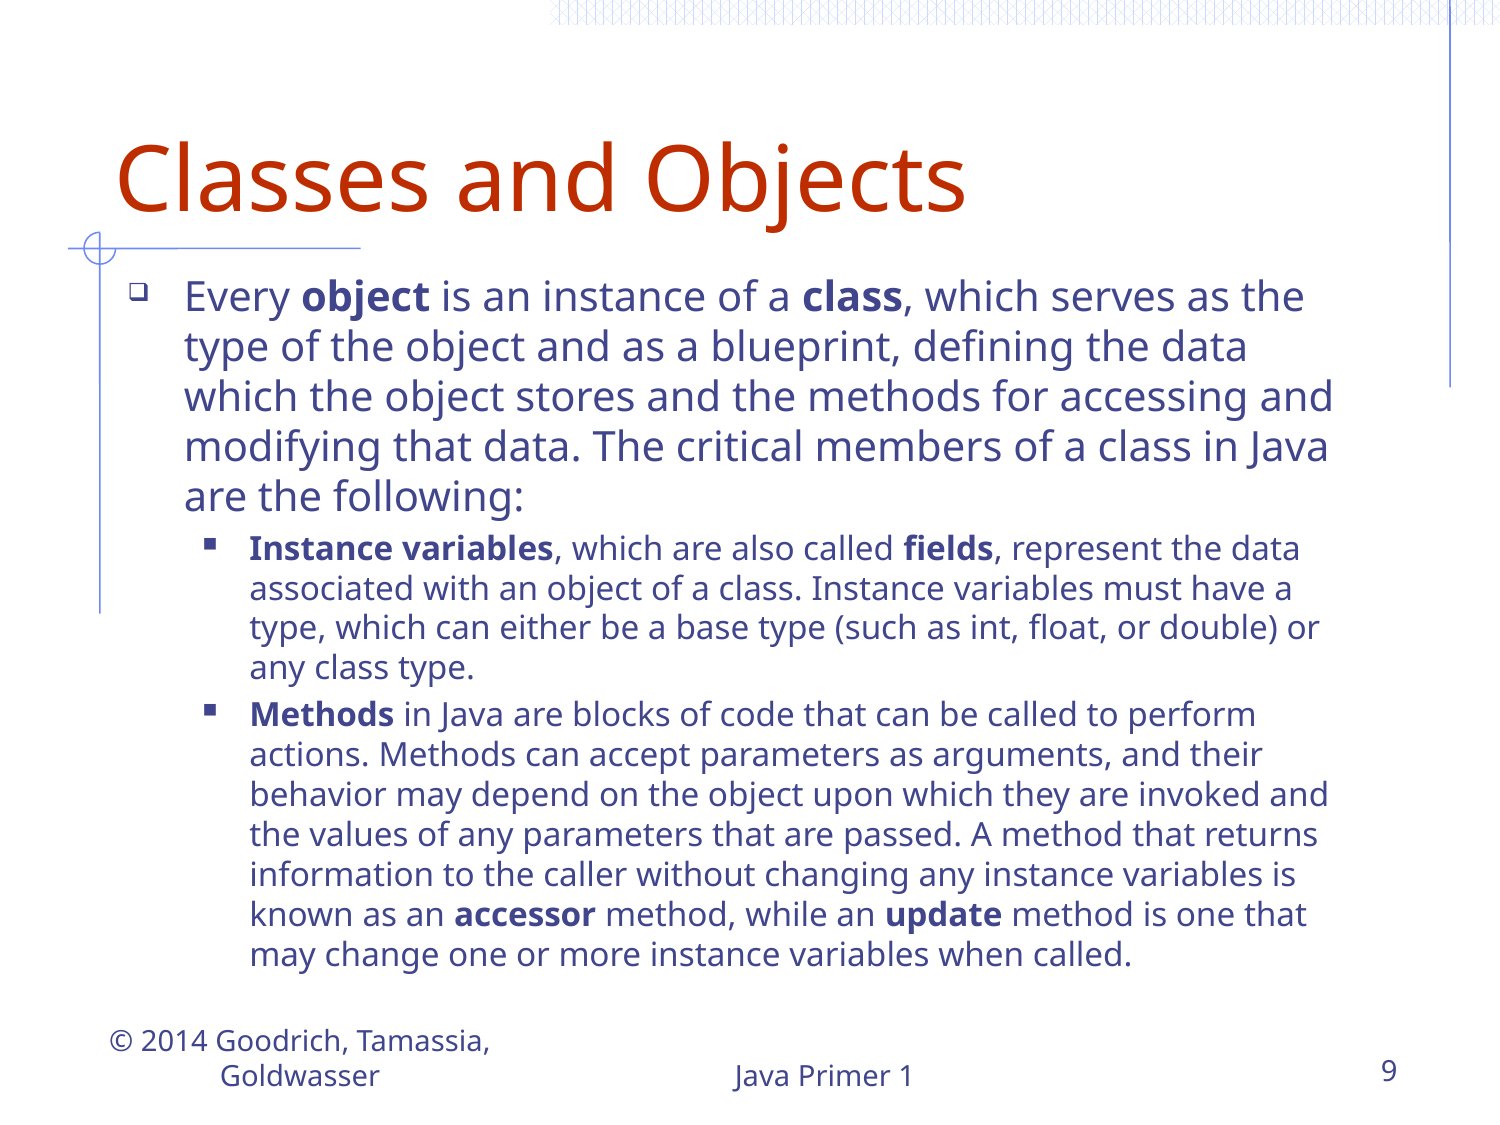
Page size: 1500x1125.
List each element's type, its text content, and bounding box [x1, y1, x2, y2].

slide_number © 2014 Goodrich, Tamassia, Goldwasser [12, 1024, 587, 1101]
slide_number 9 [1099, 1024, 1413, 1101]
title Classes and Objects [99, 50, 1375, 238]
list Every object is an instance of a class, which serves as the type of the object and as a blueprint, defining the data which the object stores and the methods for accessing and modifying that data. The critical members of a class in Java are the following: Instance variables, which are also called fields, represent the data associated with an object of a class. Instance variables must have a type, which can either be a base type (such as int, float, or double) or any class type. Methods in Java are blocks of code that can be called to perform actions. Methods can accept parameters as arguments, and their behavior may depend on the object upon which they are invoked and the values of any parameters that are passed. A method that returns information to the caller without changing any instance variables is known as an accessor method, while an update method is one that may change one or more instance variables when called. [112, 262, 1363, 988]
footer Java Primer 1 [587, 1024, 1063, 1101]
